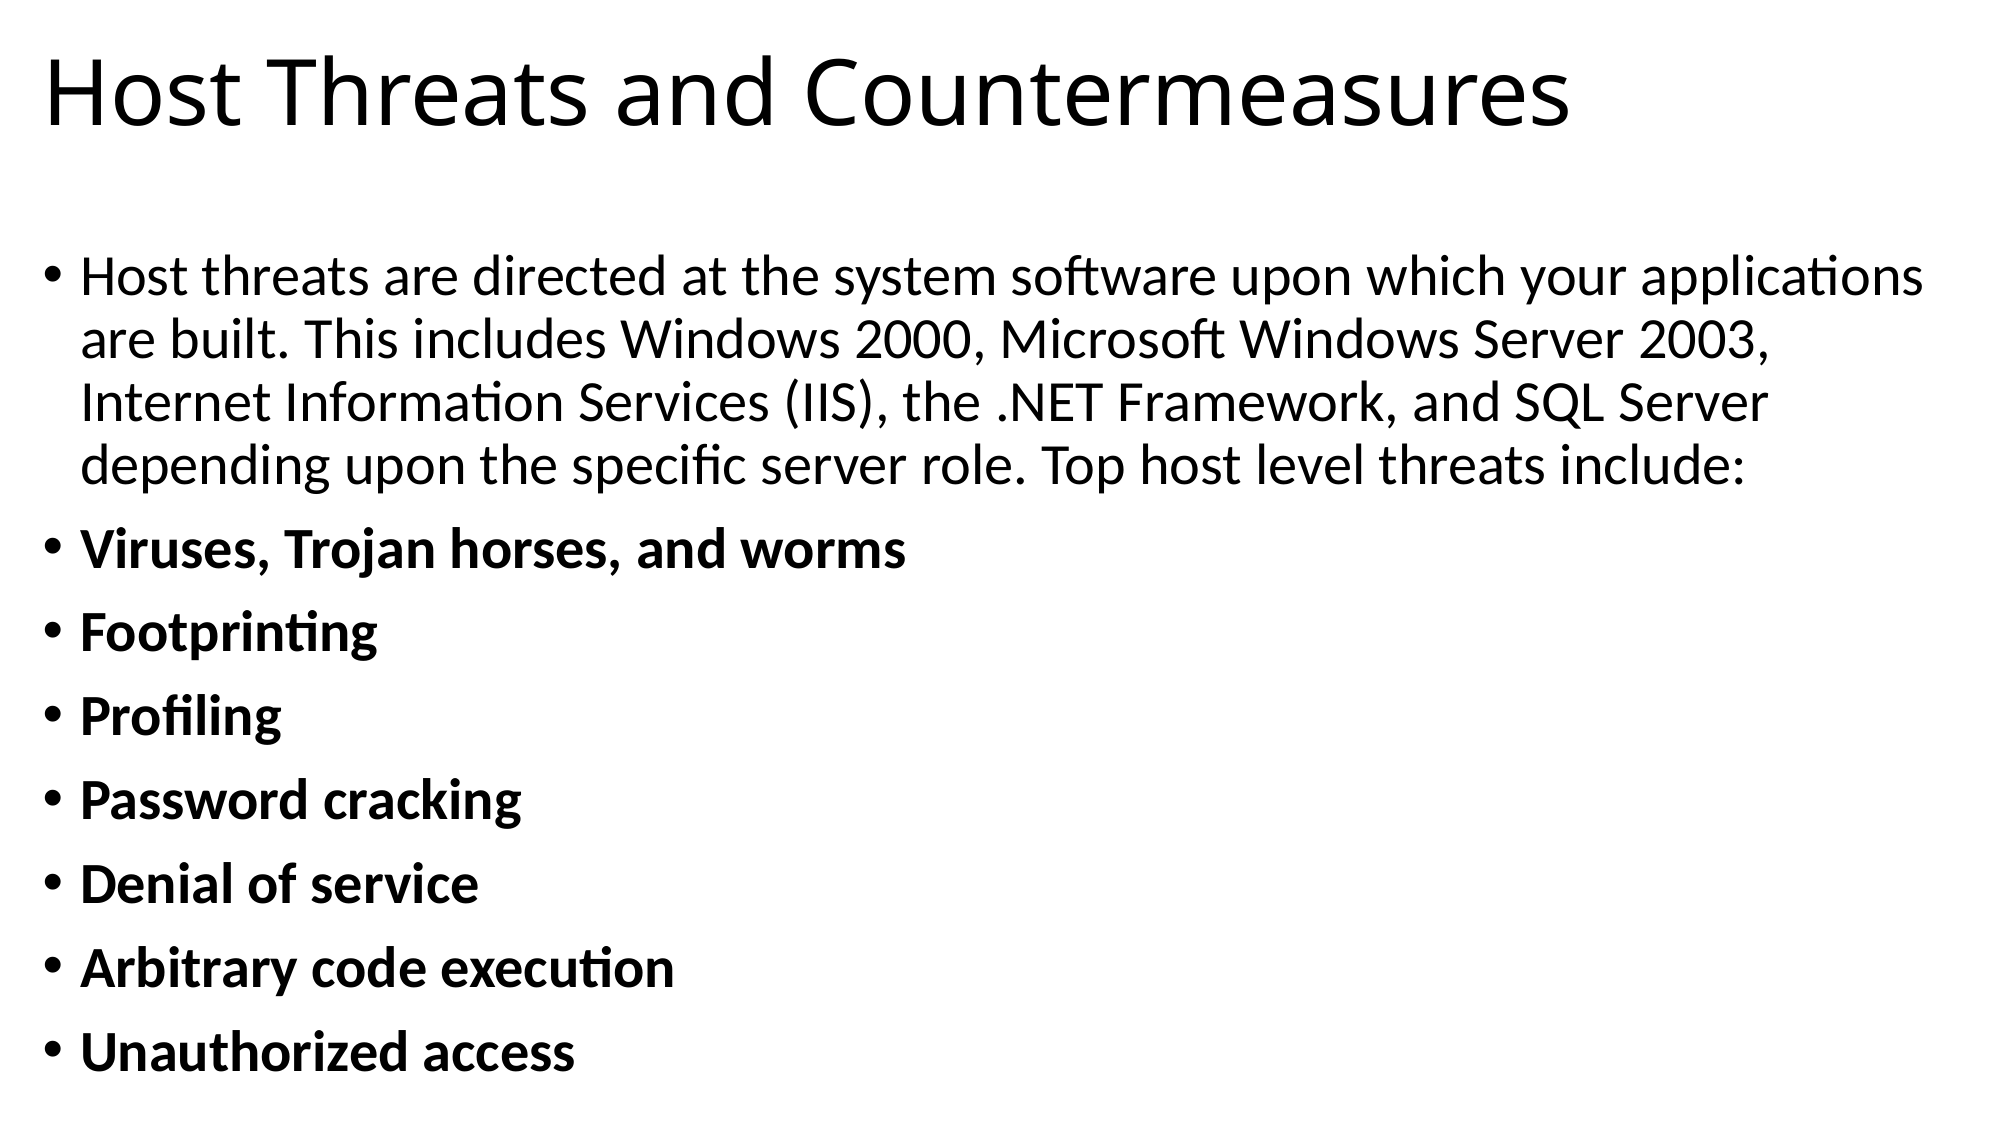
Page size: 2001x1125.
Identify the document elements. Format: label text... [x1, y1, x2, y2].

title Host Threats and Countermeasures [27, 16, 1959, 176]
list Host threats are directed at the system software upon which your applications are built. This includes Windows 2000, Microsoft Windows Server 2003, Internet Information Services (IIS), the .NET Framework, and SQL Server depending upon the specific server role. Top host level threats include: Viruses, Trojan horses, and worms Footprinting Profiling Password cracking Denial of service Arbitrary code execution Unauthorized access [27, 226, 1959, 1103]
